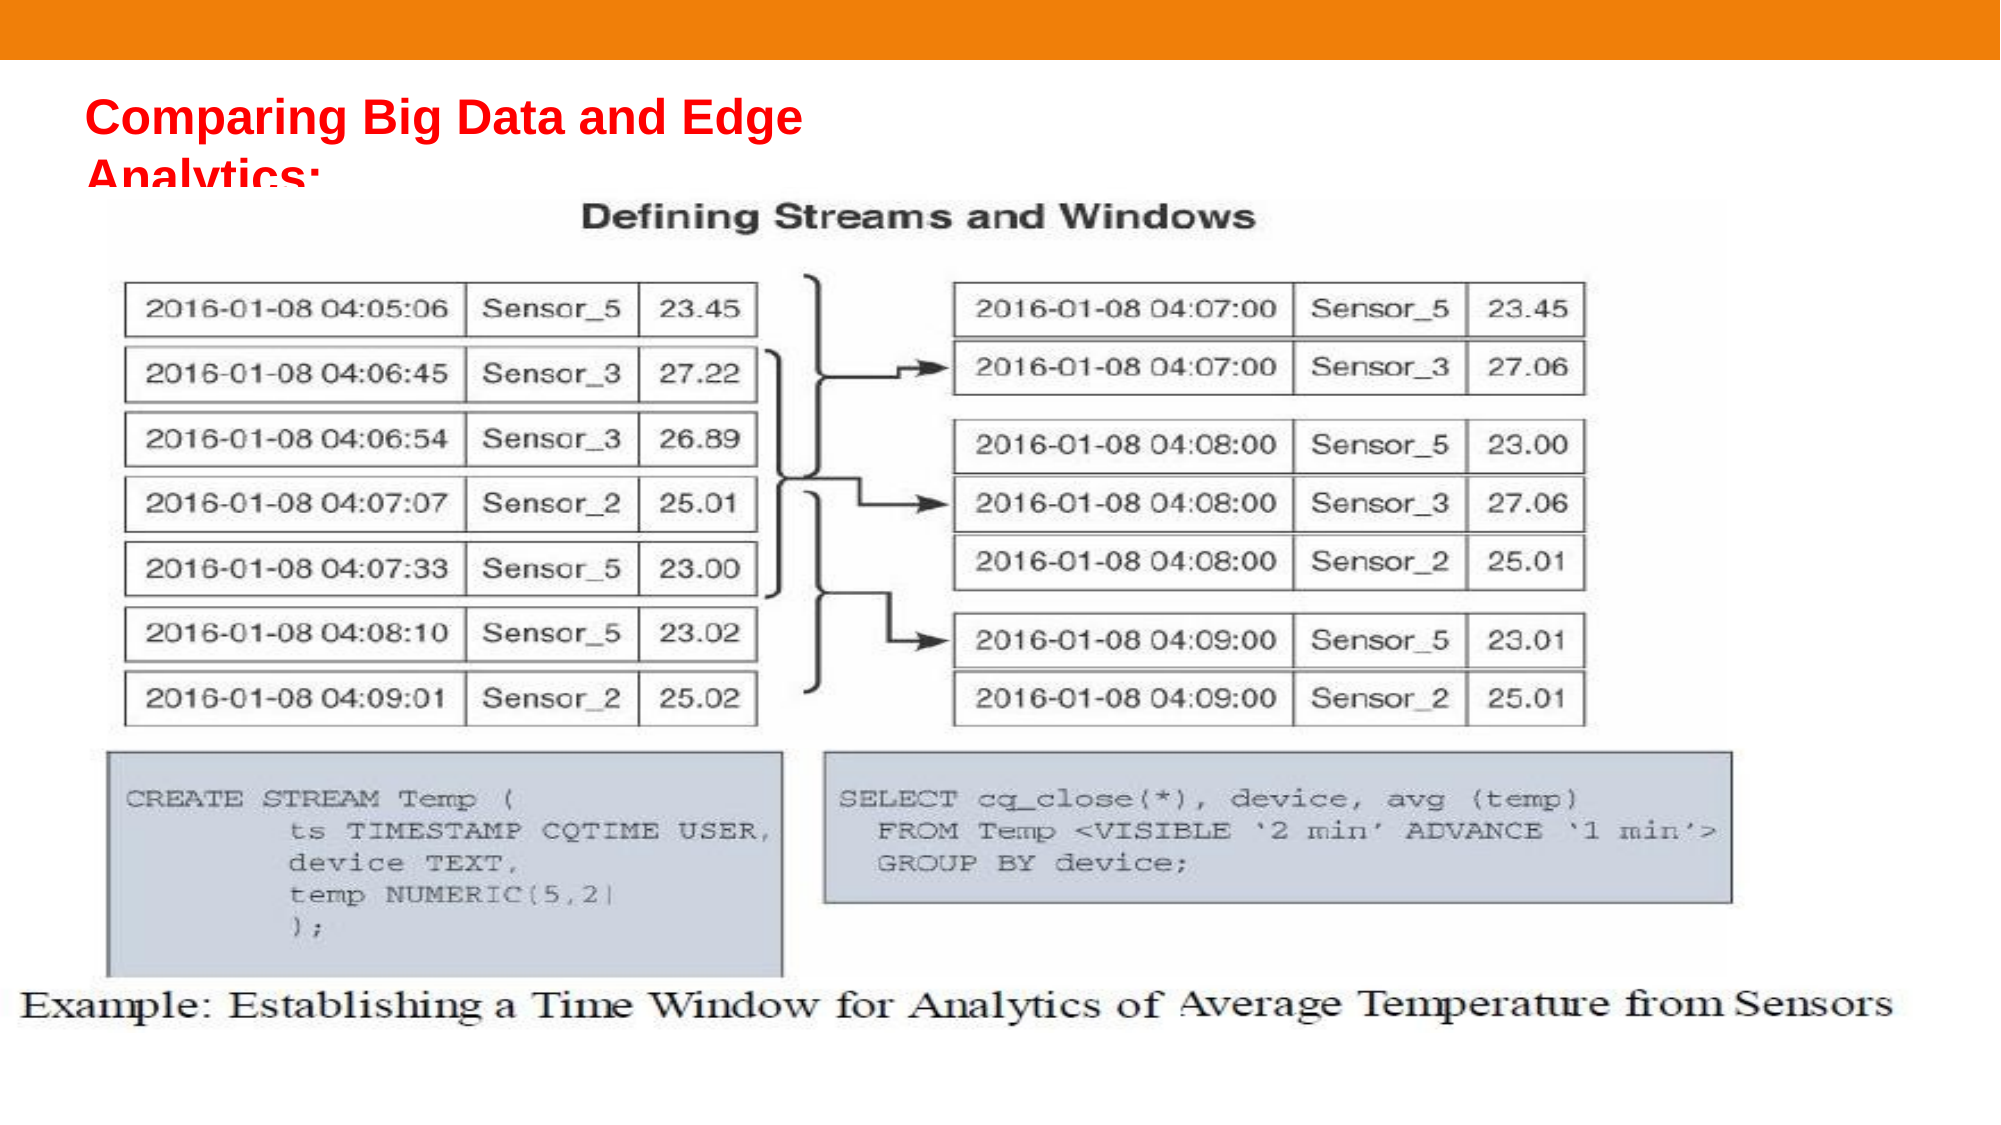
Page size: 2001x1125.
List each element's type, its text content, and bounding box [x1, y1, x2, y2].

text_box Comparing Big Data and Edge Analytics: [82, 82, 1035, 187]
text_box [0, 187, 1913, 1033]
text_box Module – 4 Data and Analytics for IoT [40, 66, 1396, 187]
